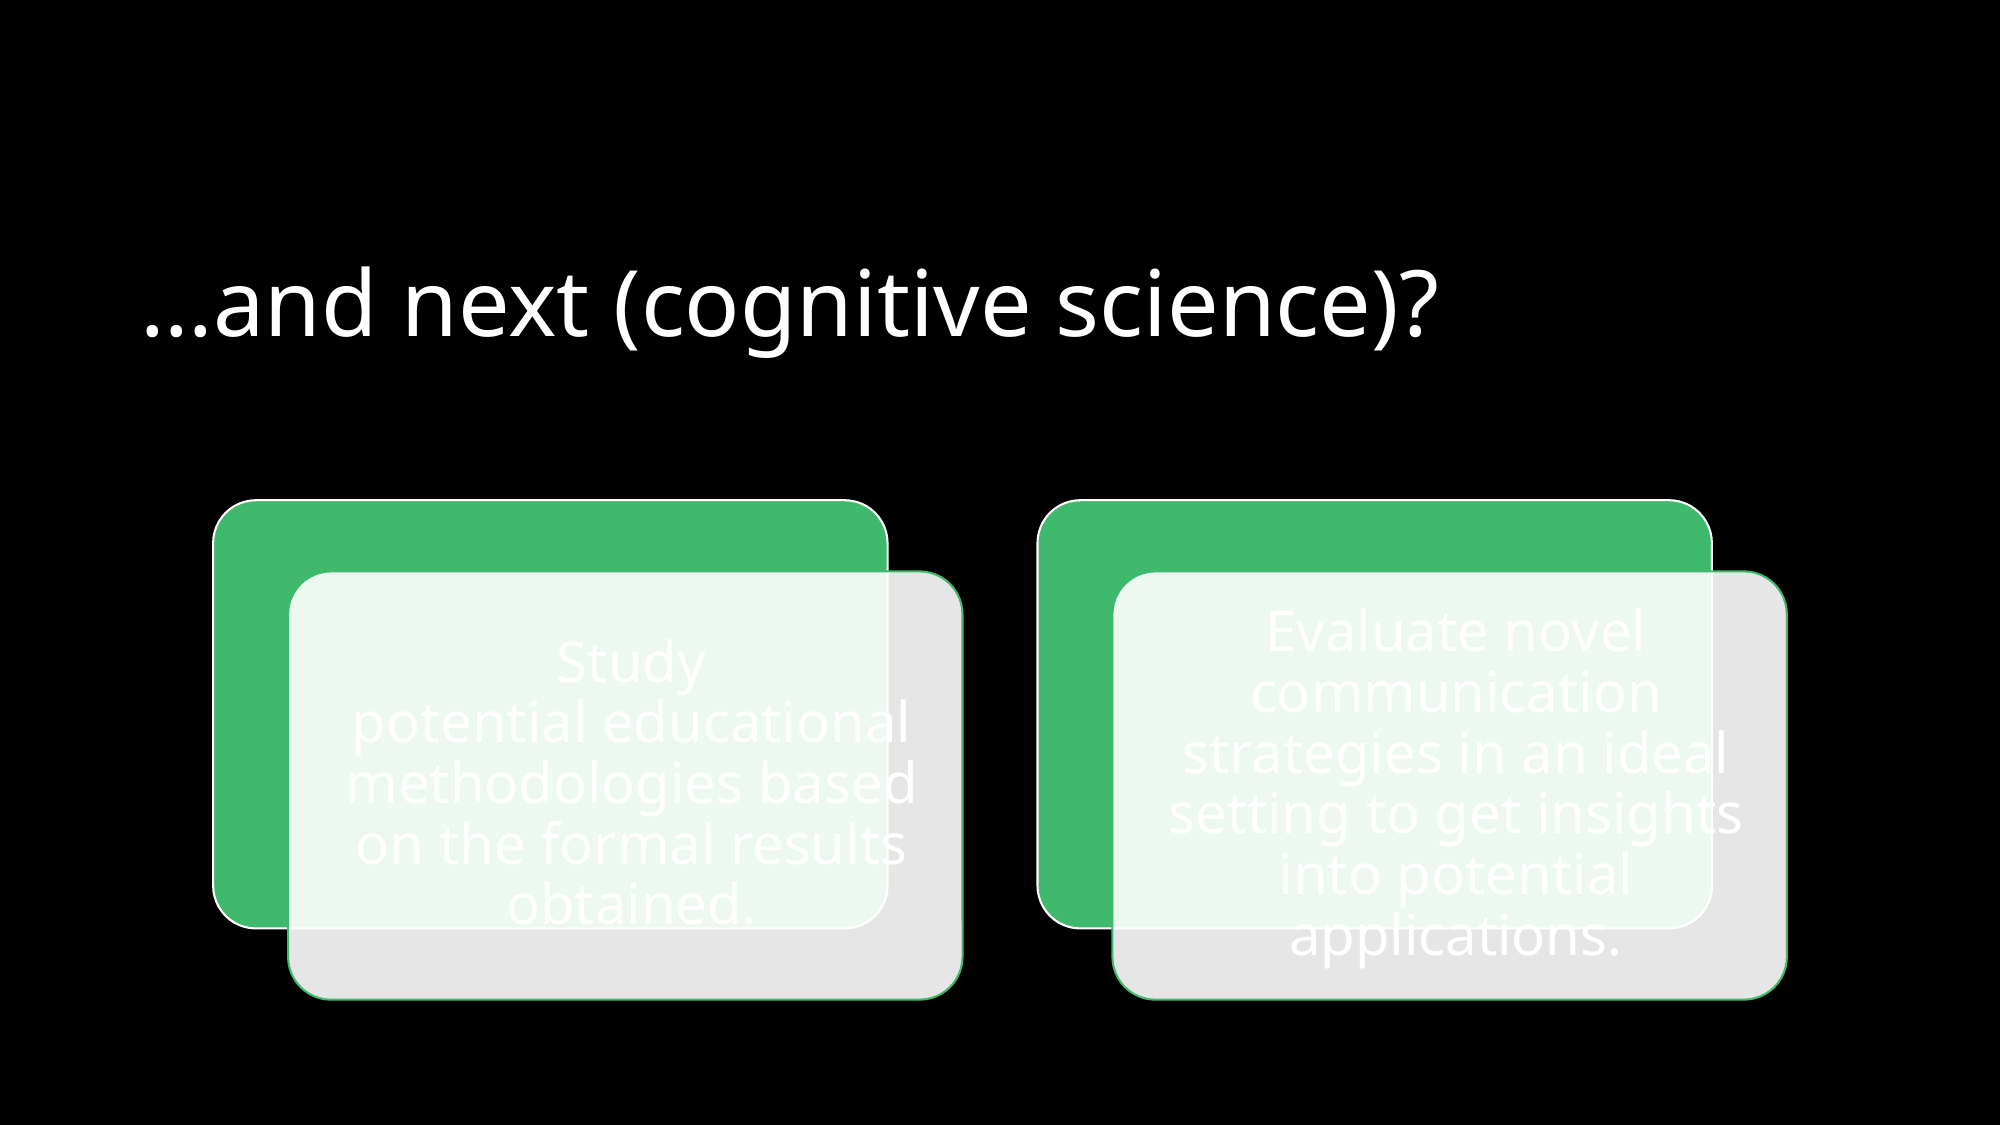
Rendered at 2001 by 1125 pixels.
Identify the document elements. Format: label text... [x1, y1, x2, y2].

title ...and next (cognitive science)? [125, 249, 1625, 458]
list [124, 499, 1875, 1001]
